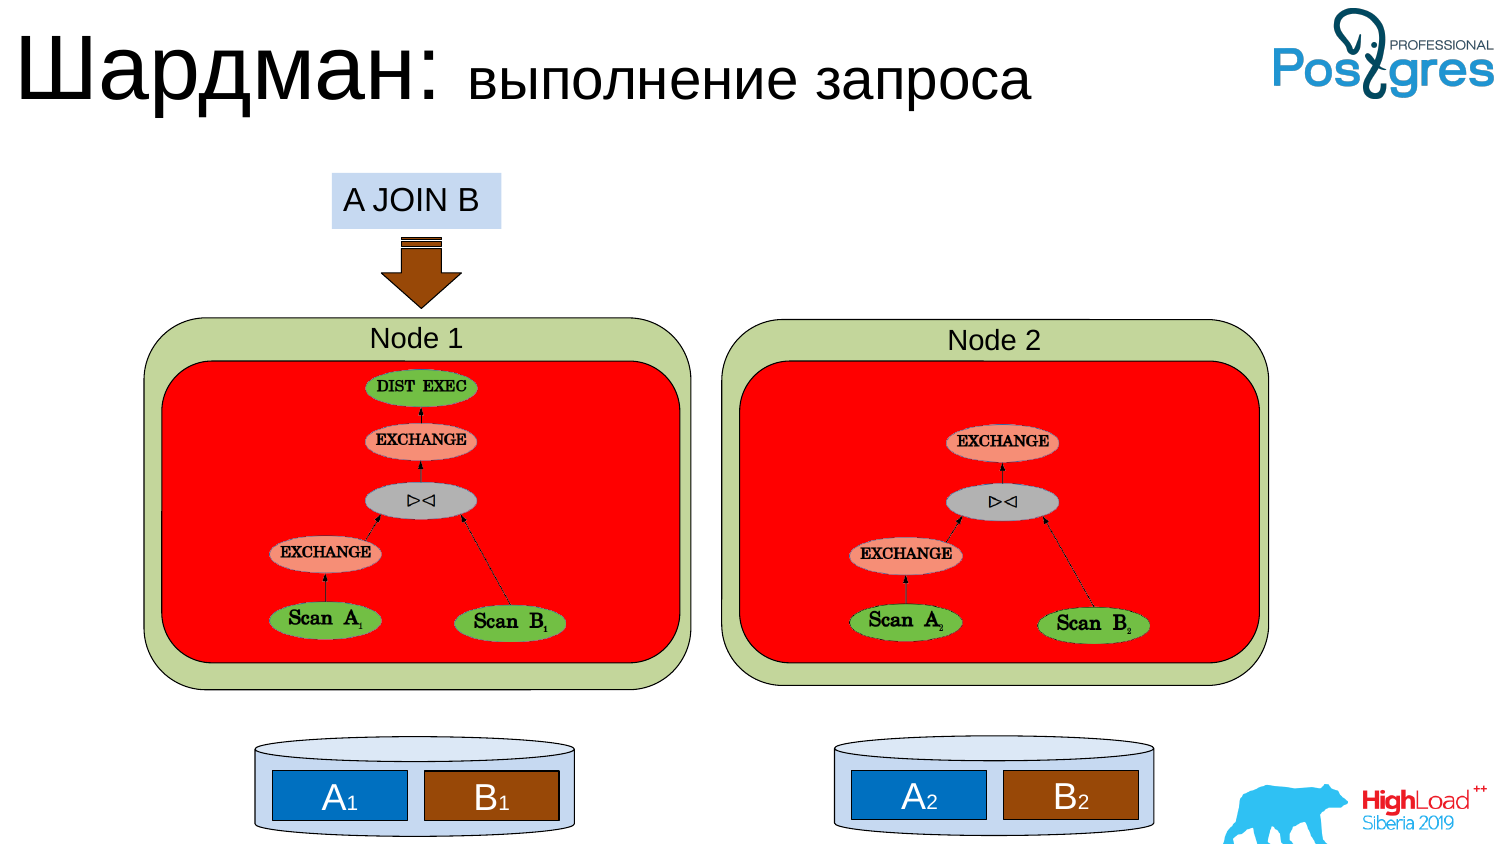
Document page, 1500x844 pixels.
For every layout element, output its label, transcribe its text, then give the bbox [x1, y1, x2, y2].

text_box [719, 355, 1271, 688]
text_box Node 1 [144, 313, 690, 353]
text_box [379, 235, 464, 311]
text_box [159, 358, 682, 665]
text_box [141, 353, 693, 692]
picture [0, 0, 1500, 844]
text_box [737, 358, 1262, 665]
text_box B1 [422, 769, 561, 822]
text_box [832, 733, 1156, 838]
title Шардман: выполнение запроса [0, 0, 1350, 141]
text_box A2 [850, 768, 989, 821]
text_box Node 2 [721, 315, 1267, 355]
text_box A JOIN B [331, 172, 502, 229]
text_box [252, 734, 577, 839]
text_box B2 [1002, 768, 1141, 821]
text_box A1 [270, 769, 409, 822]
